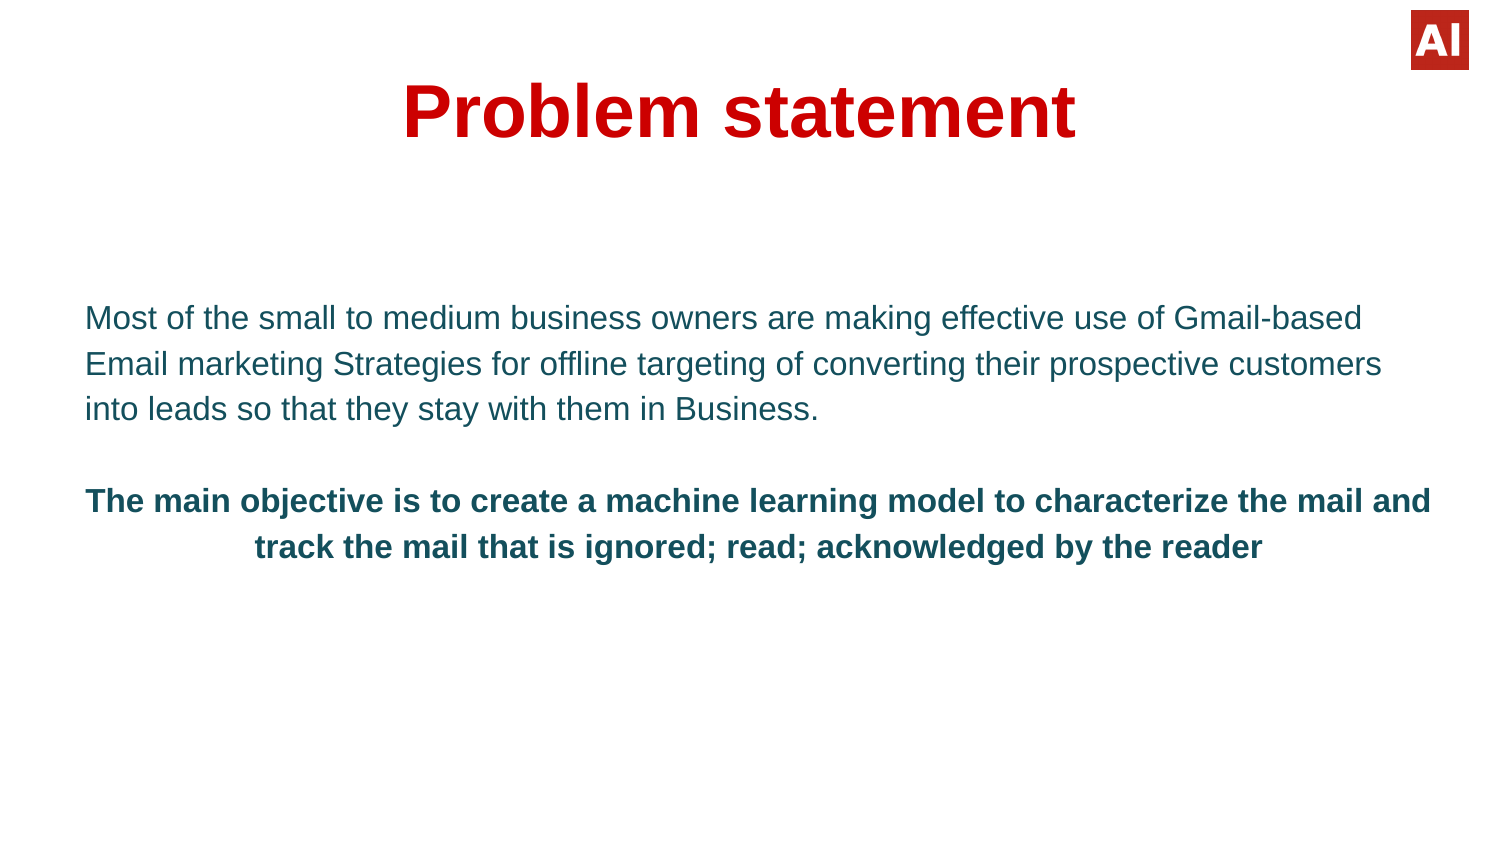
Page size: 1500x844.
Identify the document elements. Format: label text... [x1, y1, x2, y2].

list Most of the small to medium business owners are making effective use of Gmail-based Email marketing Strategies for offline targeting of converting their prospective customers into leads so that they stay with them in Business. The main objective is to create a machine learning model to characterize the mail and track the mail that is ignored; read; acknowledged by the reader [51, 189, 1449, 750]
picture [1411, 10, 1469, 70]
title Problem statement [51, 47, 1449, 142]
